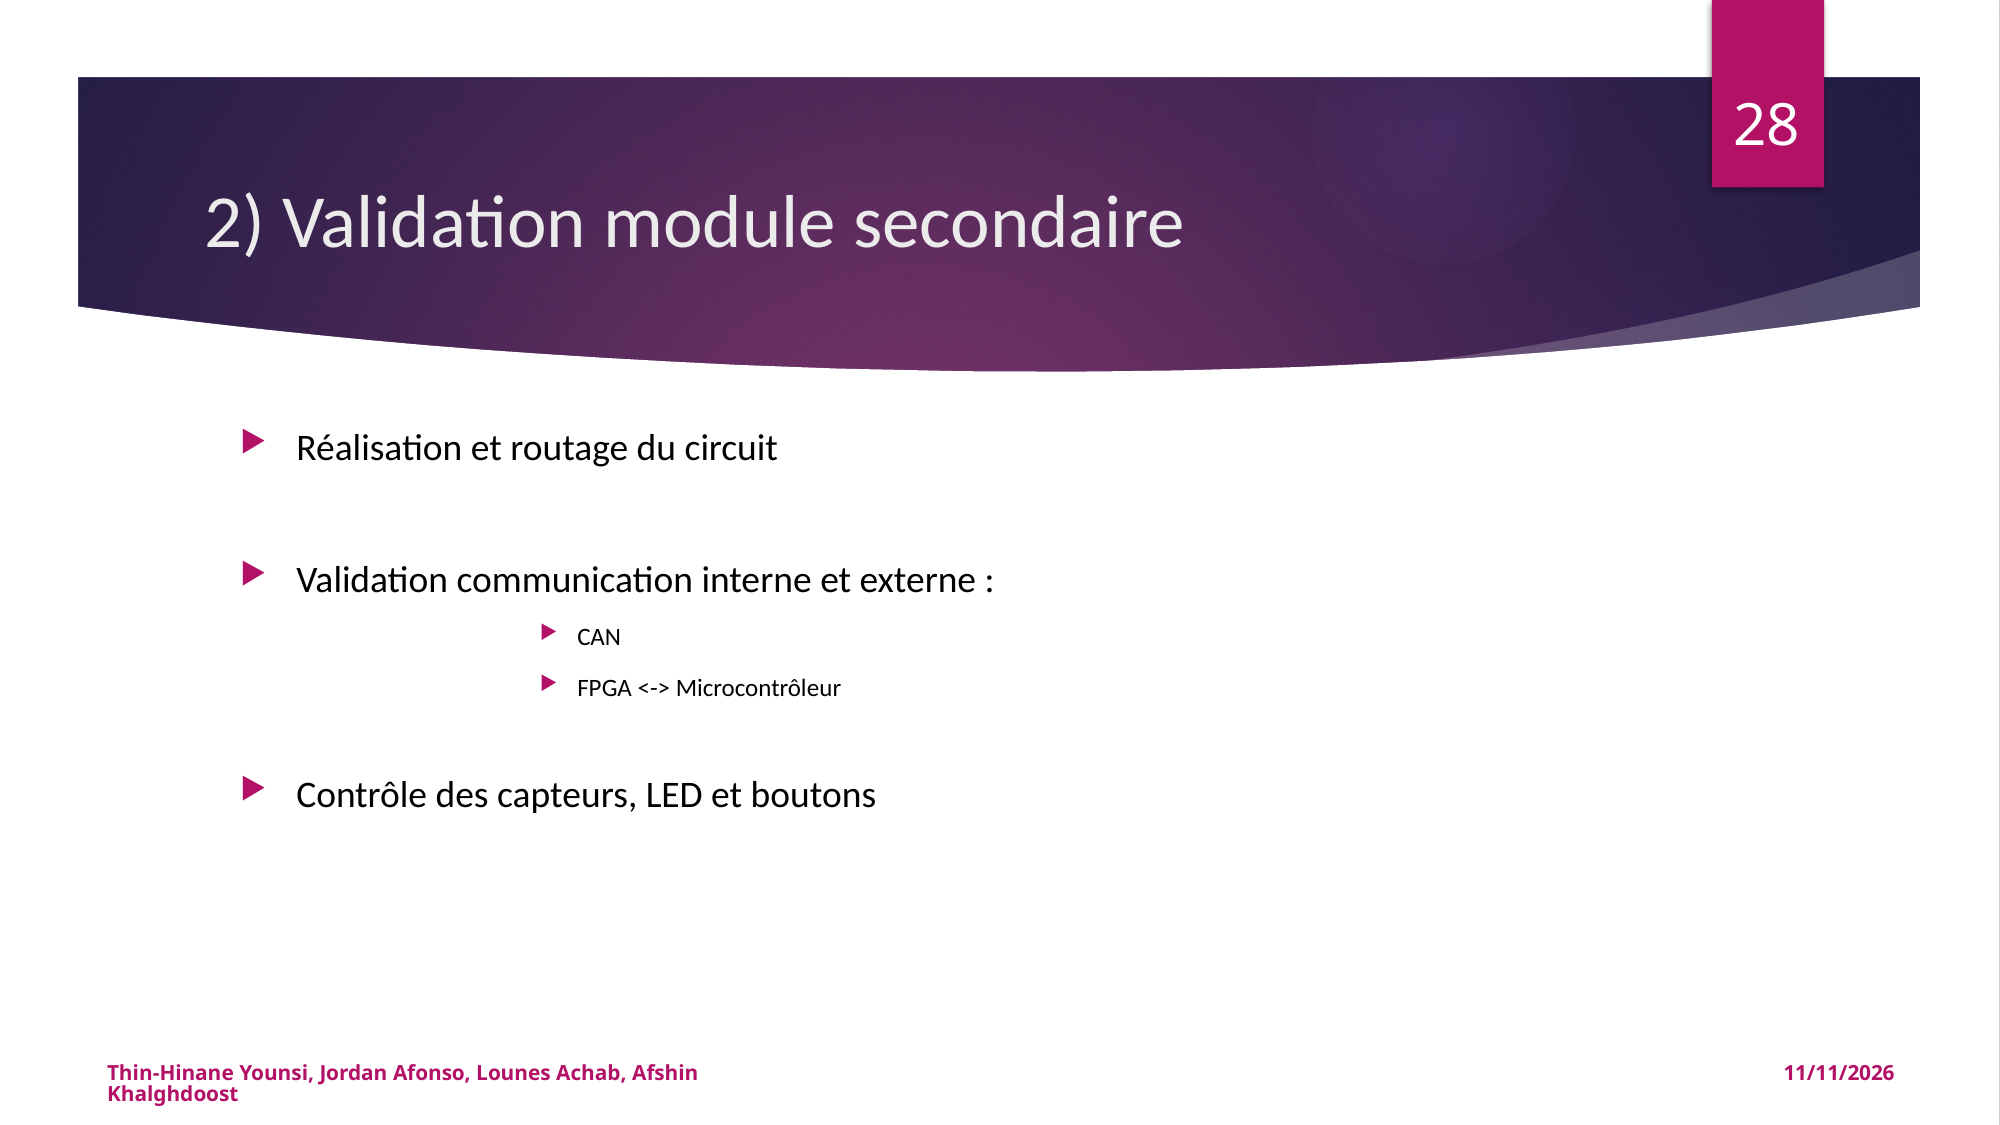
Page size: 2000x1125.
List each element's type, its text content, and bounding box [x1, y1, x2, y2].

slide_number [1747, 1048, 1910, 1099]
footer Thin-Hinane Younsi, Jordan Afonso, Lounes Achab, Afshin Khalghdoost [92, 1048, 725, 1099]
slide_number 28 [1697, 48, 1836, 175]
list Réalisation et routage du circuit Validation communication interne et externe : CAN FPGA <-> Microcontrôleur [224, 415, 1321, 740]
list Contrôle des capteurs, LED et boutons [224, 762, 1733, 868]
title 2) Validation module secondaire [189, 159, 1627, 276]
